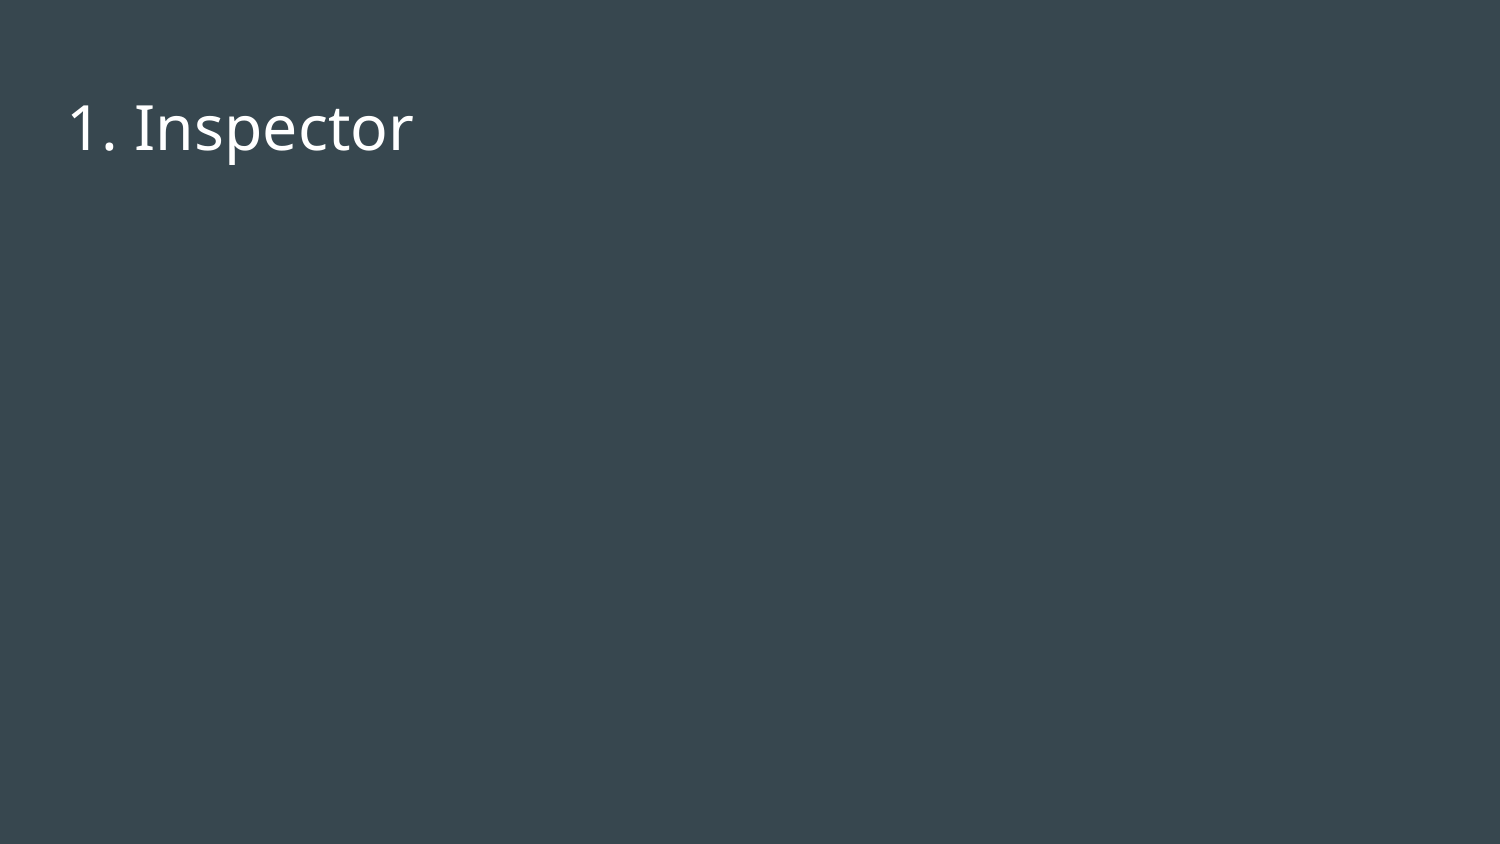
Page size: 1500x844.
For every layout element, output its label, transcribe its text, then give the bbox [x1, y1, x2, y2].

title 1. Inspector [51, 72, 1449, 167]
